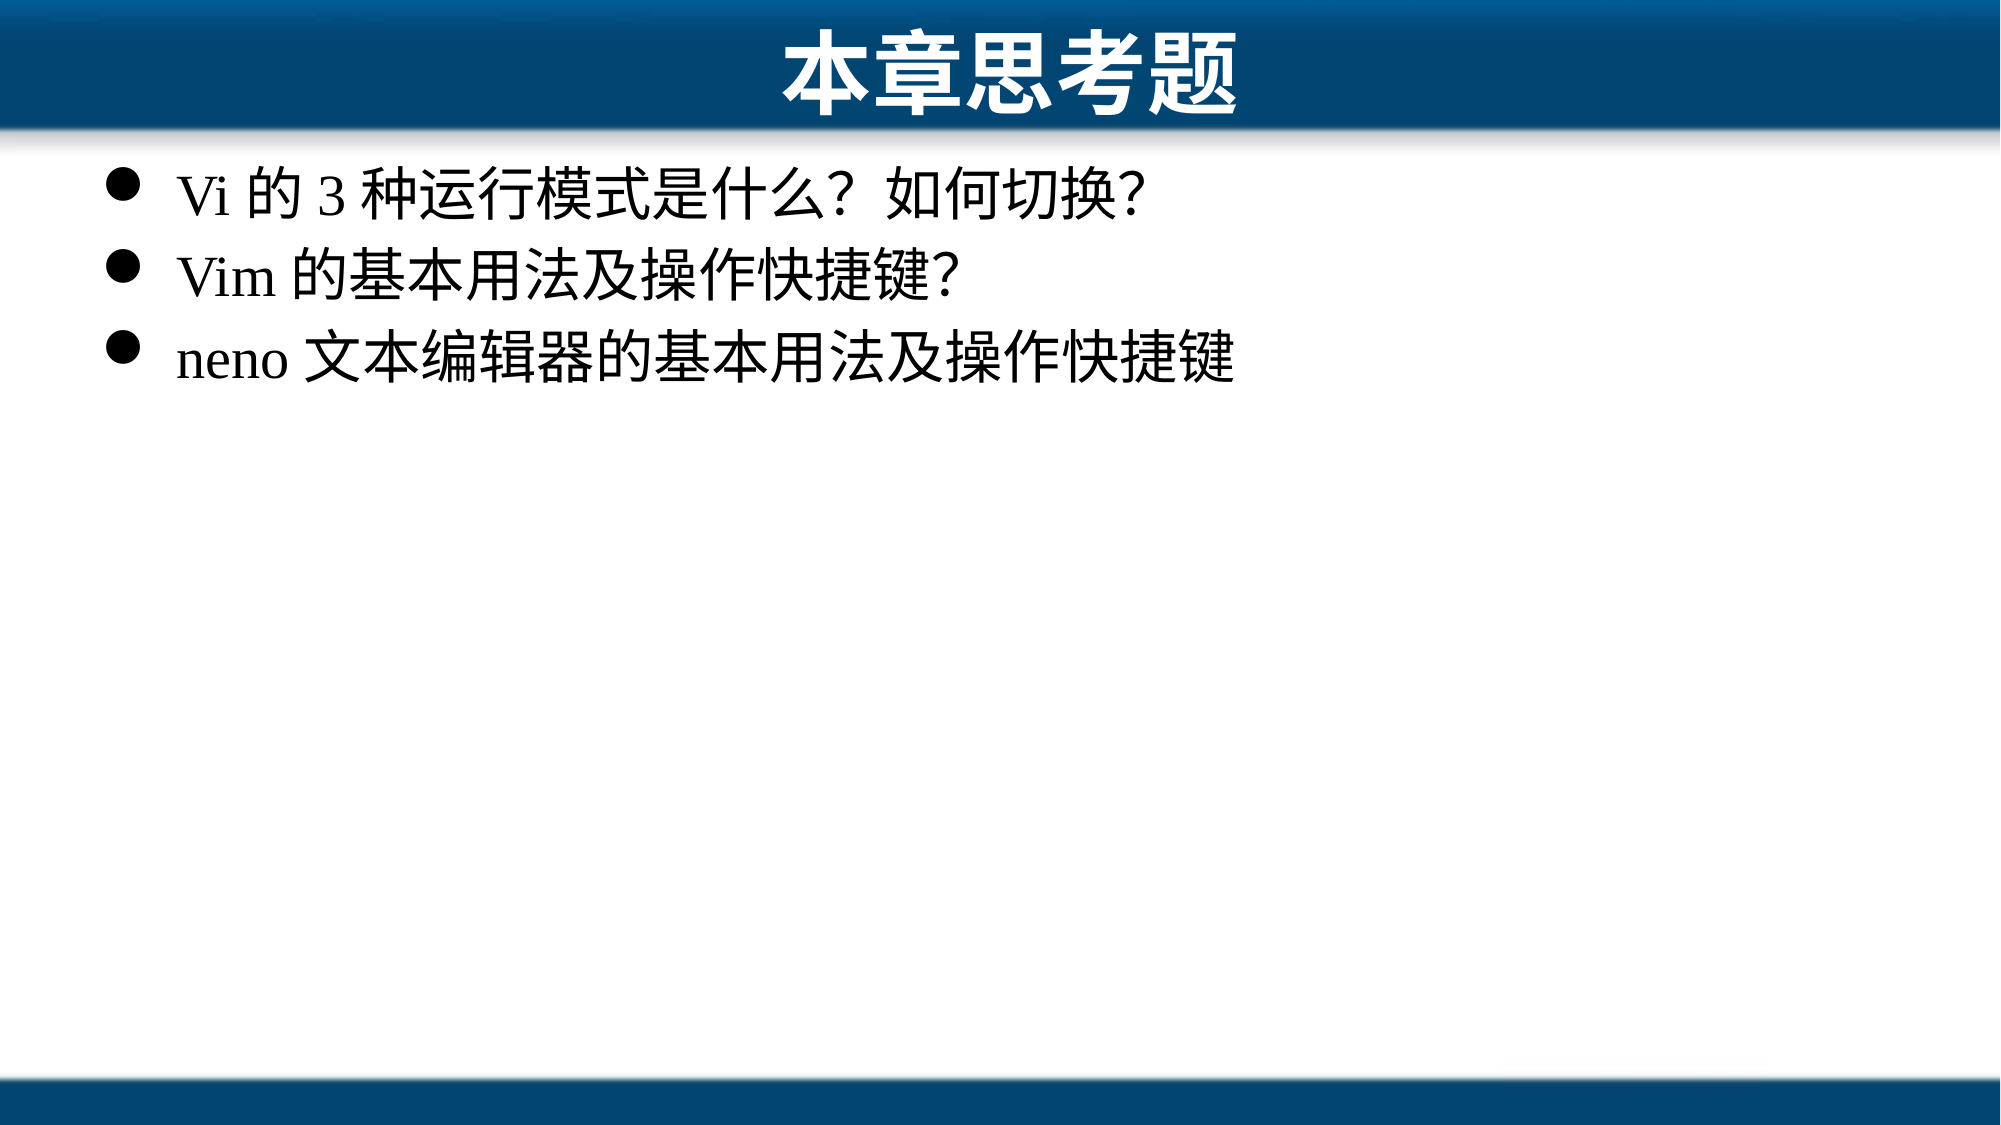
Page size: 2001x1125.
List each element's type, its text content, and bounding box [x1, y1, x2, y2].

picture [0, 0, 2001, 1125]
title 本章思考题 [86, 19, 1934, 124]
list Vi的3种运行模式是什么？如何切换？ Vim的基本用法及操作快捷键？ neno文本编辑器的基本用法及操作快捷键 [86, 149, 1934, 958]
